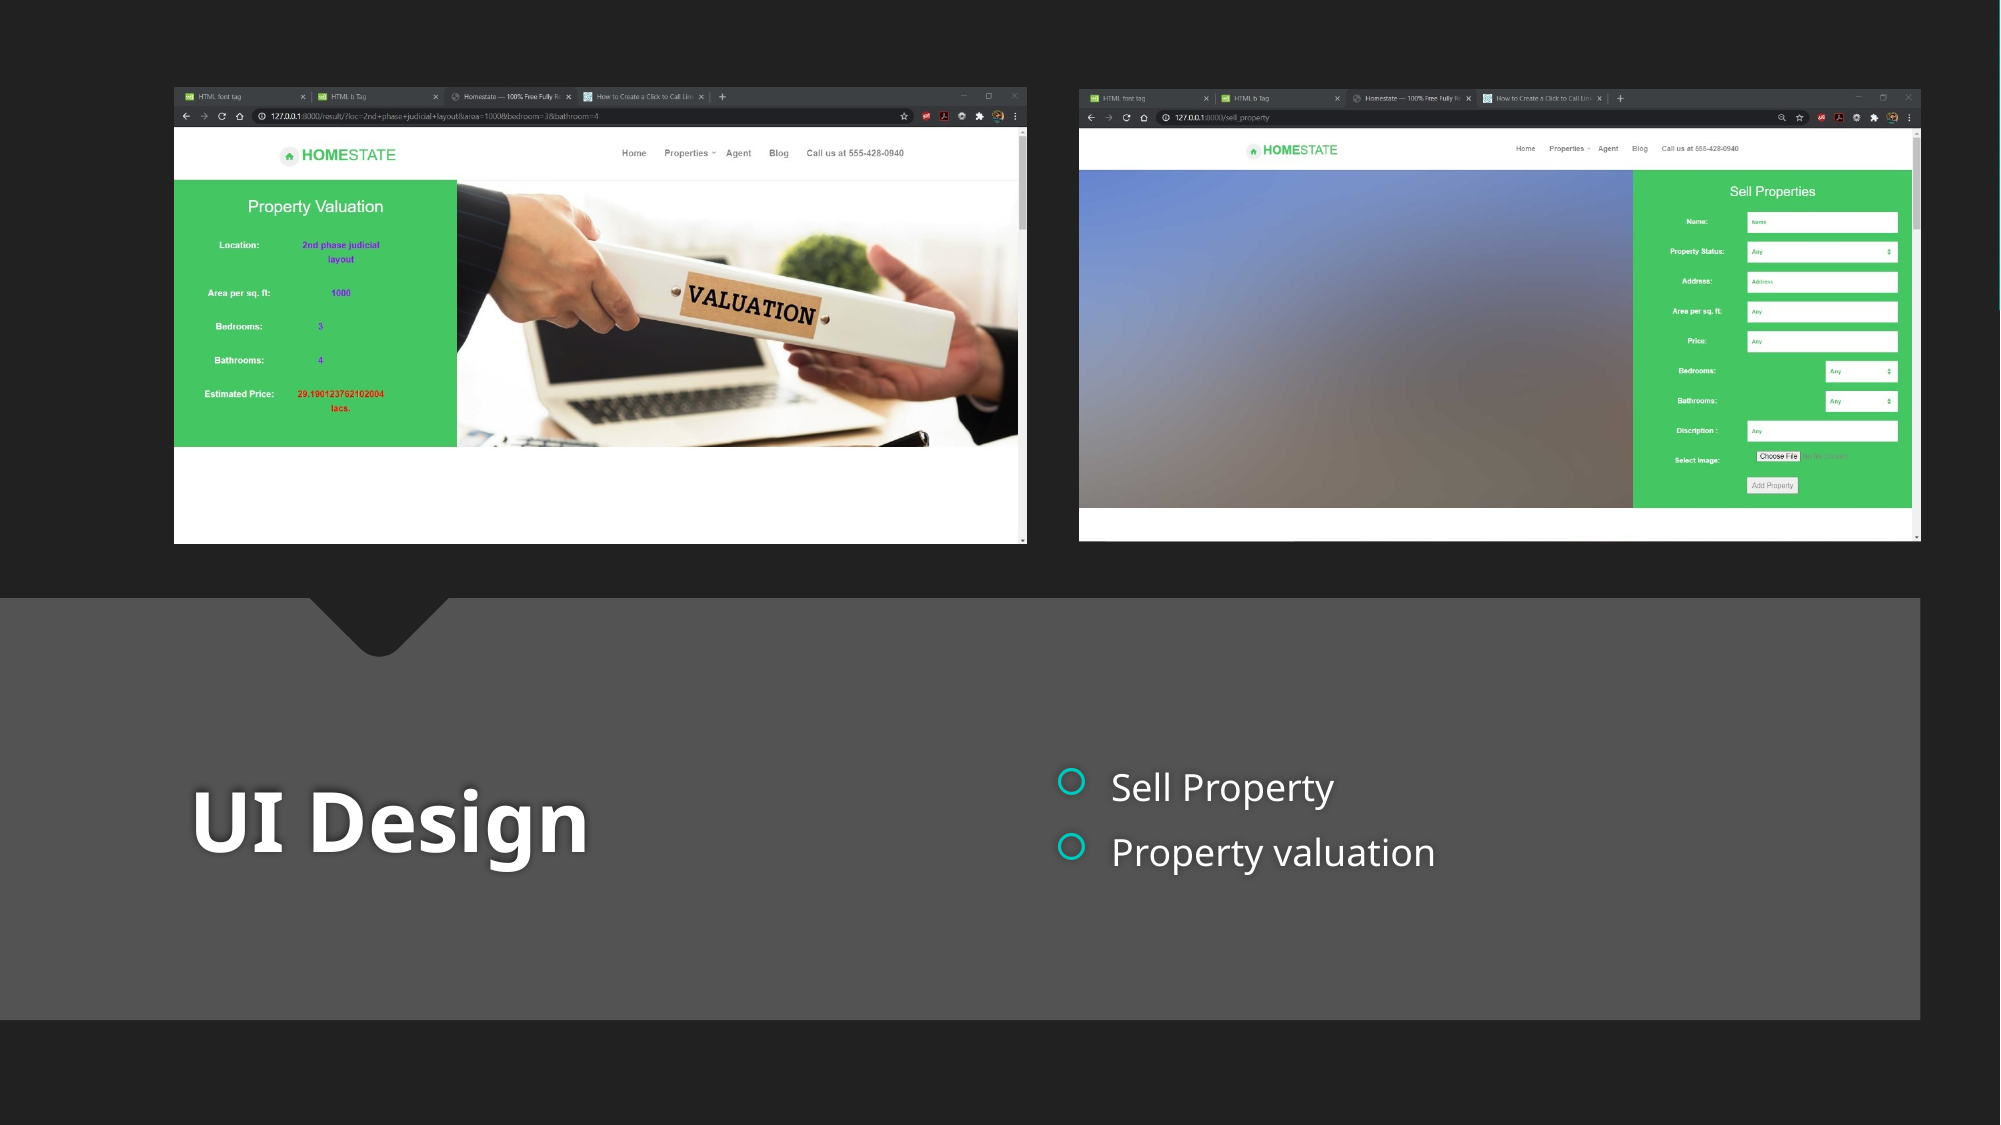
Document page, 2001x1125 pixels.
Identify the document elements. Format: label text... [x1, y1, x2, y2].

text_box [0, 596, 1922, 1022]
text_box [0, 0, 2000, 1125]
title UI Design [174, 664, 967, 974]
picture [174, 87, 1028, 544]
picture [1079, 89, 1921, 542]
list Sell Property Property valuation [1039, 664, 1835, 974]
